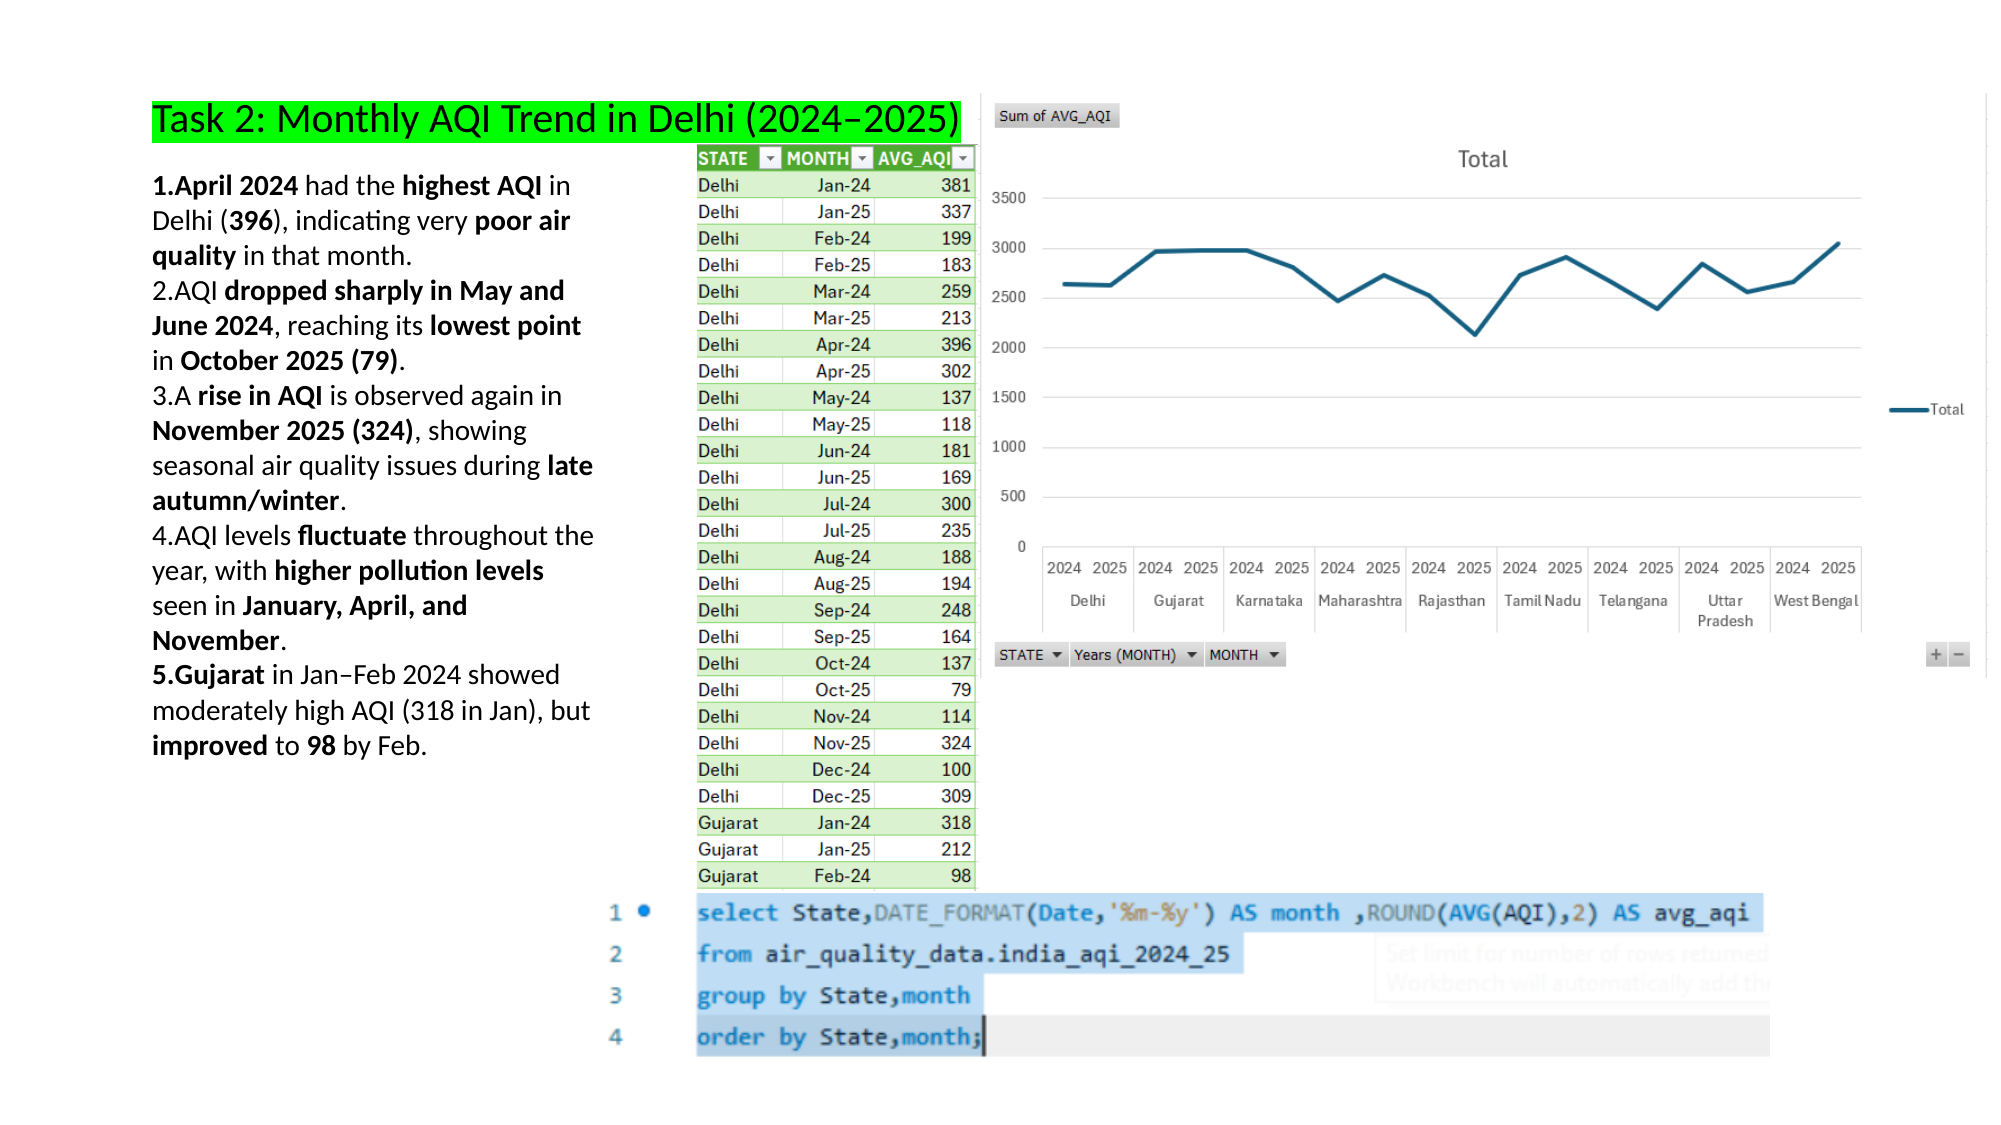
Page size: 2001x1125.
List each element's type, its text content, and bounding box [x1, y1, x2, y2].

title Task 2: Monthly AQI Trend in Delhi (2024–2025) [137, 59, 1017, 178]
picture [978, 92, 1988, 678]
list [696, 144, 980, 892]
picture [603, 893, 1771, 1068]
text_box April 2024 had the highest AQI in Delhi (396), indicating very poor air quality in that month. AQI dropped sharply in May and June 2024, reaching its lowest point in October 2025 (79). A rise in AQI is observed again in November 2025 (324), showing seasonal air quality issues during late autumn/winter. AQI levels fluctuate throughout the year, with higher pollution levels seen in January, April, and November. Gujarat in Jan–Feb 2024 showed moderately high AQI (318 in Jan), but improved to 98 by Feb. [137, 159, 617, 804]
